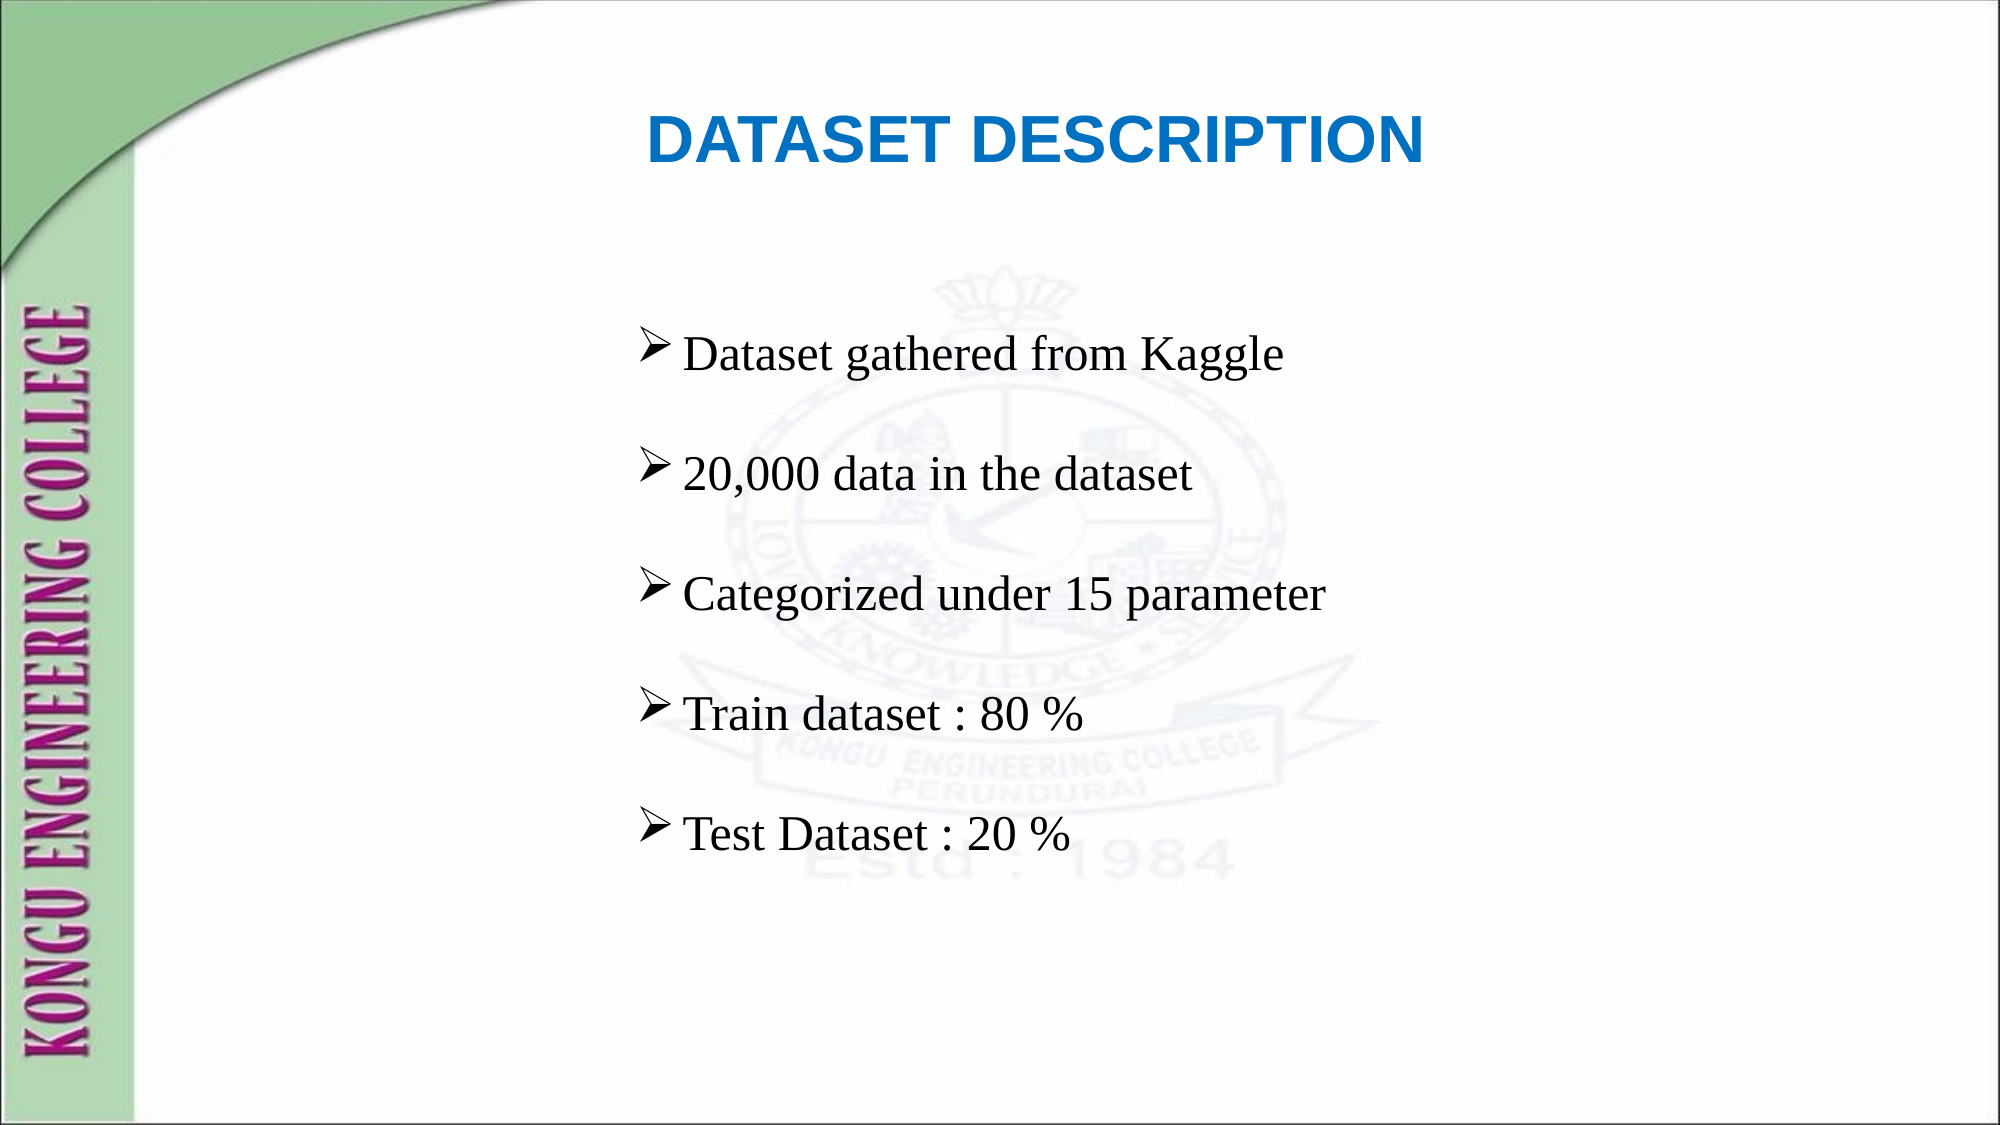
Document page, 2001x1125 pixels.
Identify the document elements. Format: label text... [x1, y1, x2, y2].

picture [0, 0, 2000, 1125]
text_box DATASET DESCRIPTION [646, 95, 1883, 176]
text_box Dataset gathered from Kaggle 20,000 data in the dataset Categorized under 15 parameter Train dataset : 80 % Test Dataset : 20 % [621, 313, 1634, 869]
